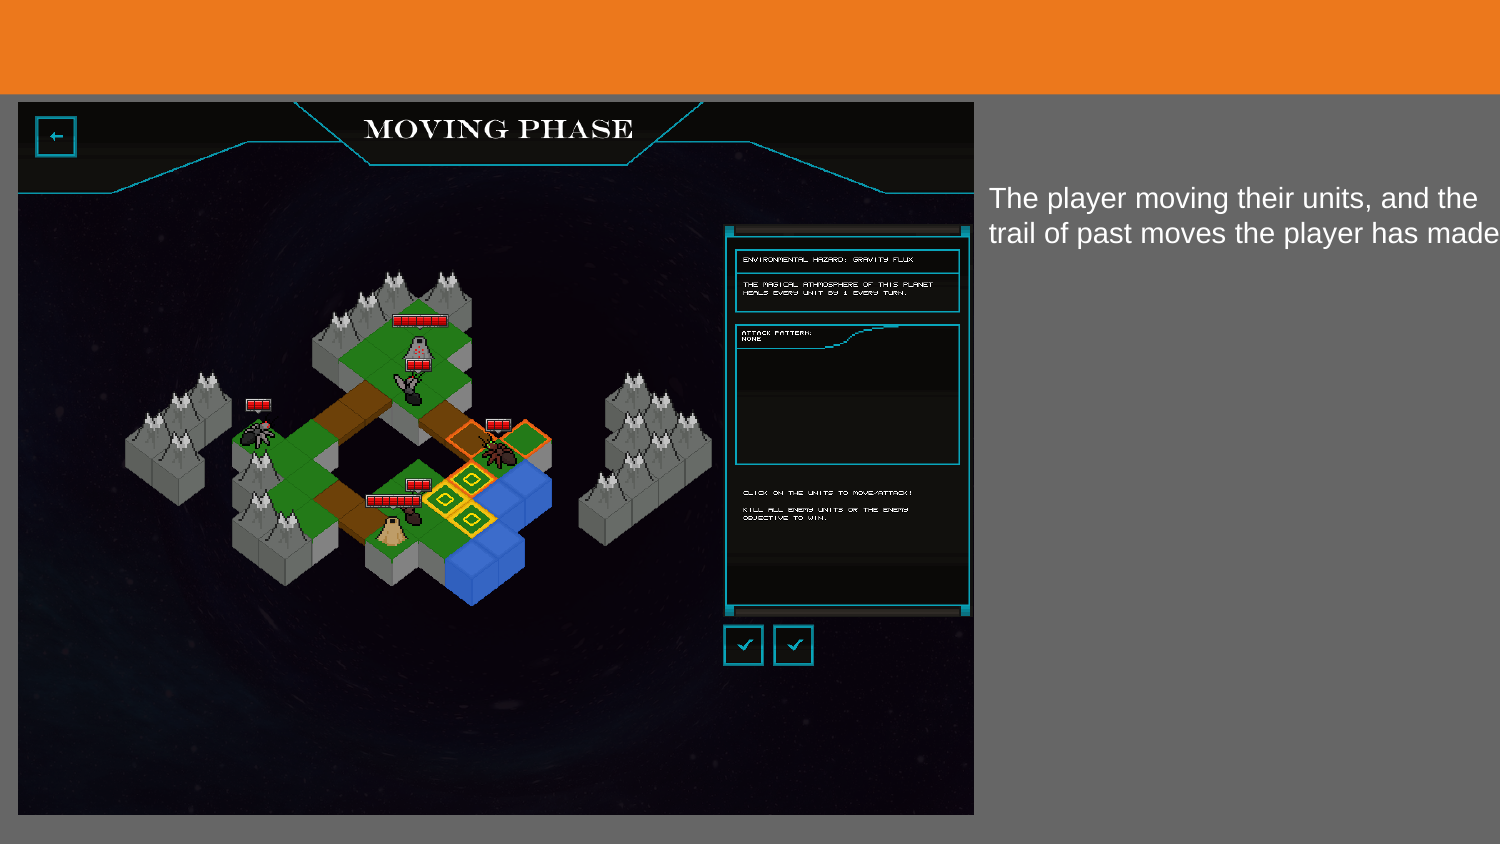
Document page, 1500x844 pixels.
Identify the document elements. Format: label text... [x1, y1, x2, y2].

picture [18, 102, 974, 815]
text_box The player moving their units, and the trail of past moves the player has made. [979, 172, 1500, 258]
